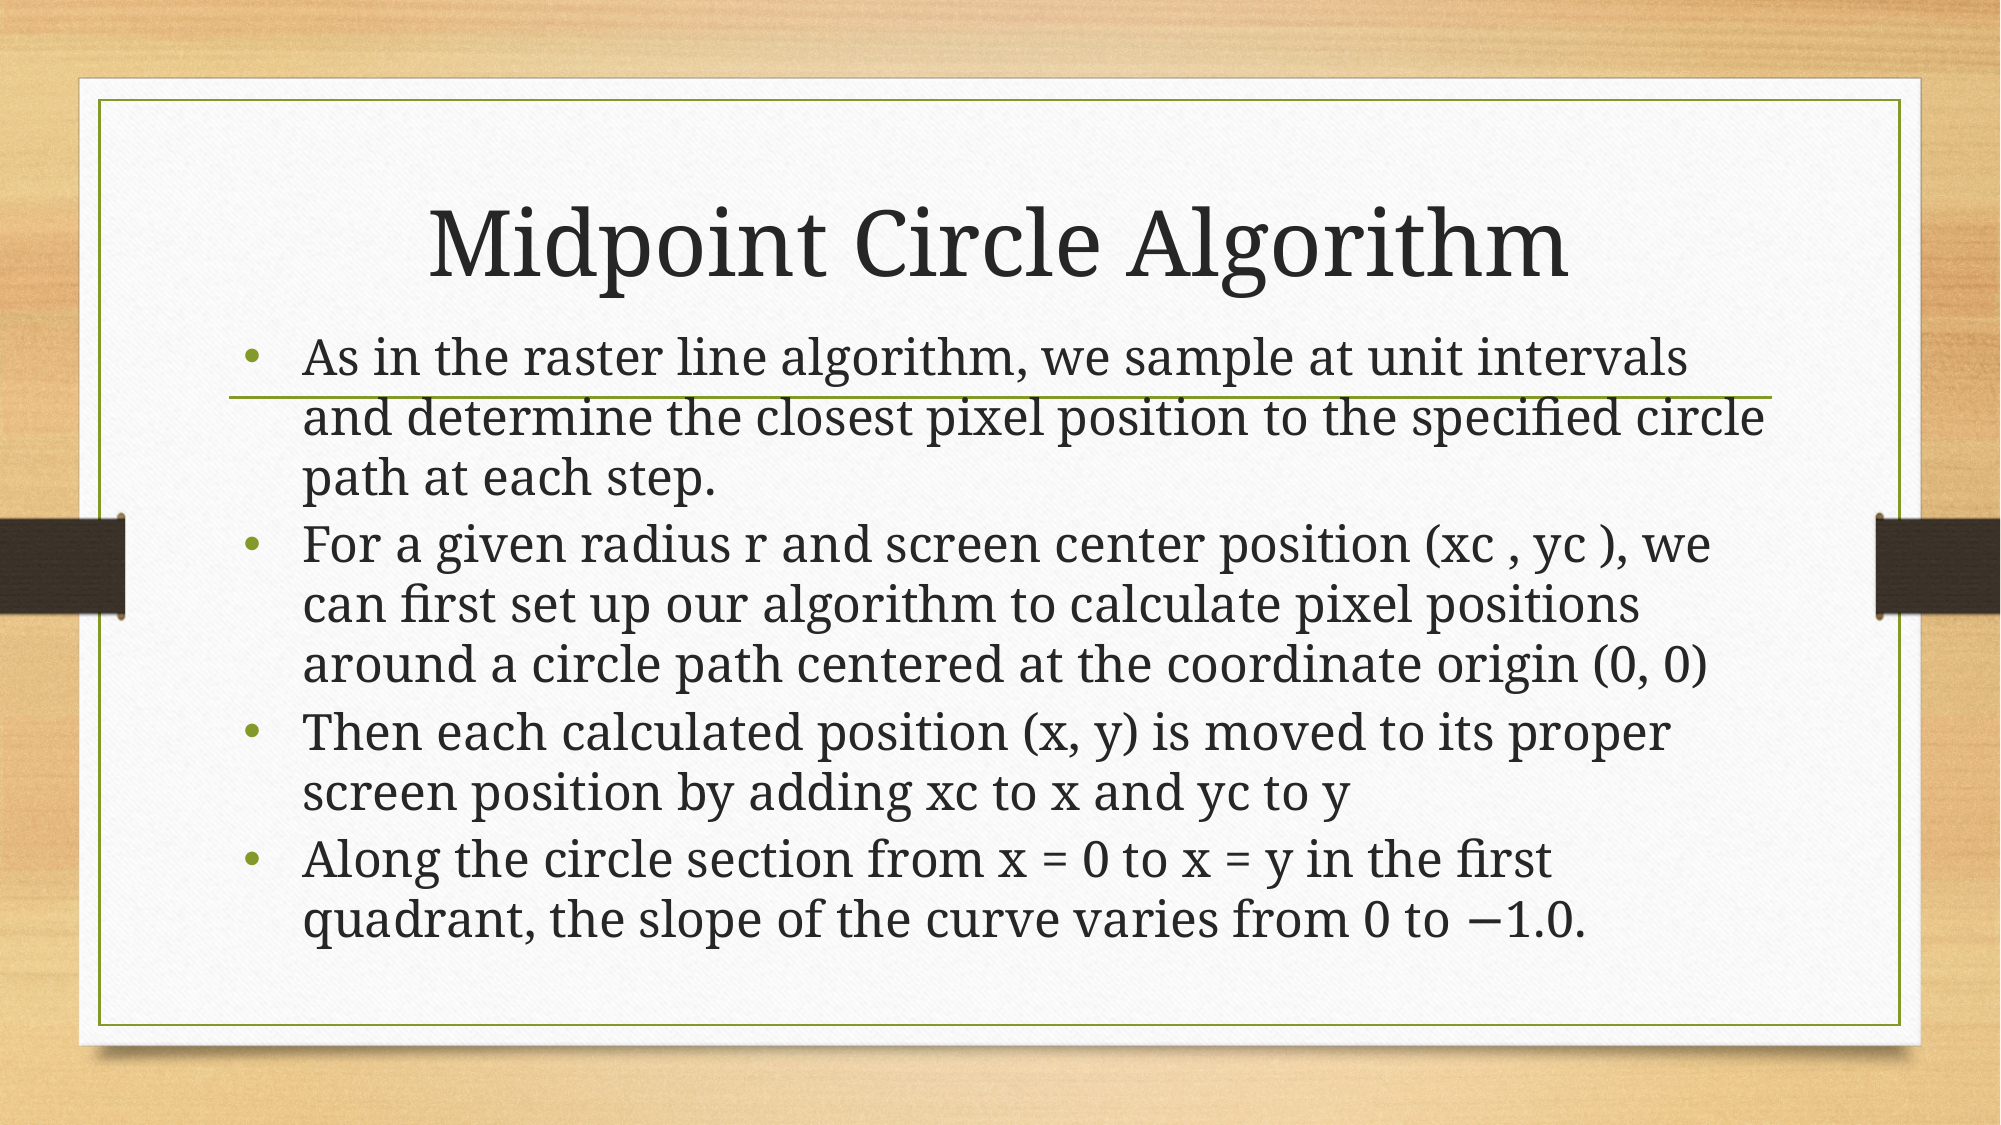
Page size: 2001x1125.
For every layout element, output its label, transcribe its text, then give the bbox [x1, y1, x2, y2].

title Midpoint Circle Algorithm [212, 161, 1788, 317]
picture [0, 0, 2001, 1125]
list As in the raster line algorithm, we sample at unit intervals and determine the closest pixel position to the specified circle path at each step. For a given radius r and screen center position (xc , yc ), we can first set up our algorithm to calculate pixel positions around a circle path centered at the coordinate origin (0, 0) Then each calculated position (x, y) is moved to its proper screen position by adding xc to x and yc to y Along the circle section from x = 0 to x = y in the first quadrant, the slope of the curve varies from 0 to −1.0. [212, 317, 1788, 964]
